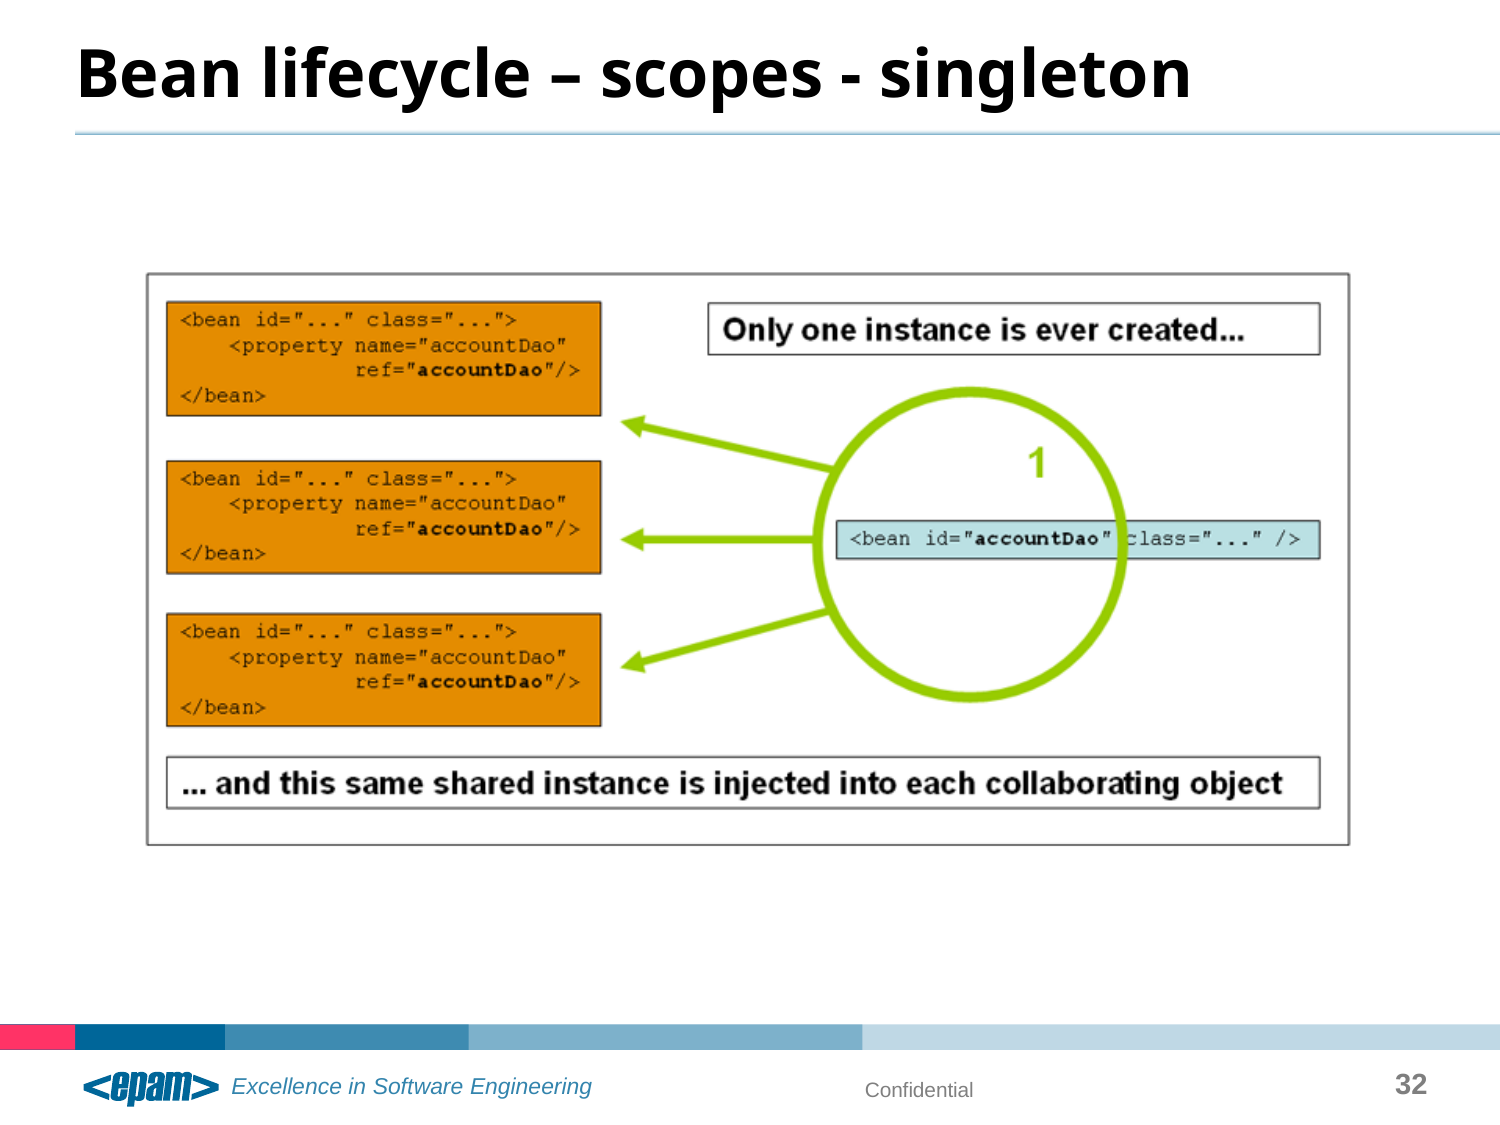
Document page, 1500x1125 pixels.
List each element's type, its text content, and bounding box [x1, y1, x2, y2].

picture [121, 257, 1379, 868]
slide_number 32 [1348, 1065, 1428, 1125]
title Bean lifecycle – scopes - singleton [75, 45, 1500, 135]
footer Confidential [849, 1069, 1348, 1125]
